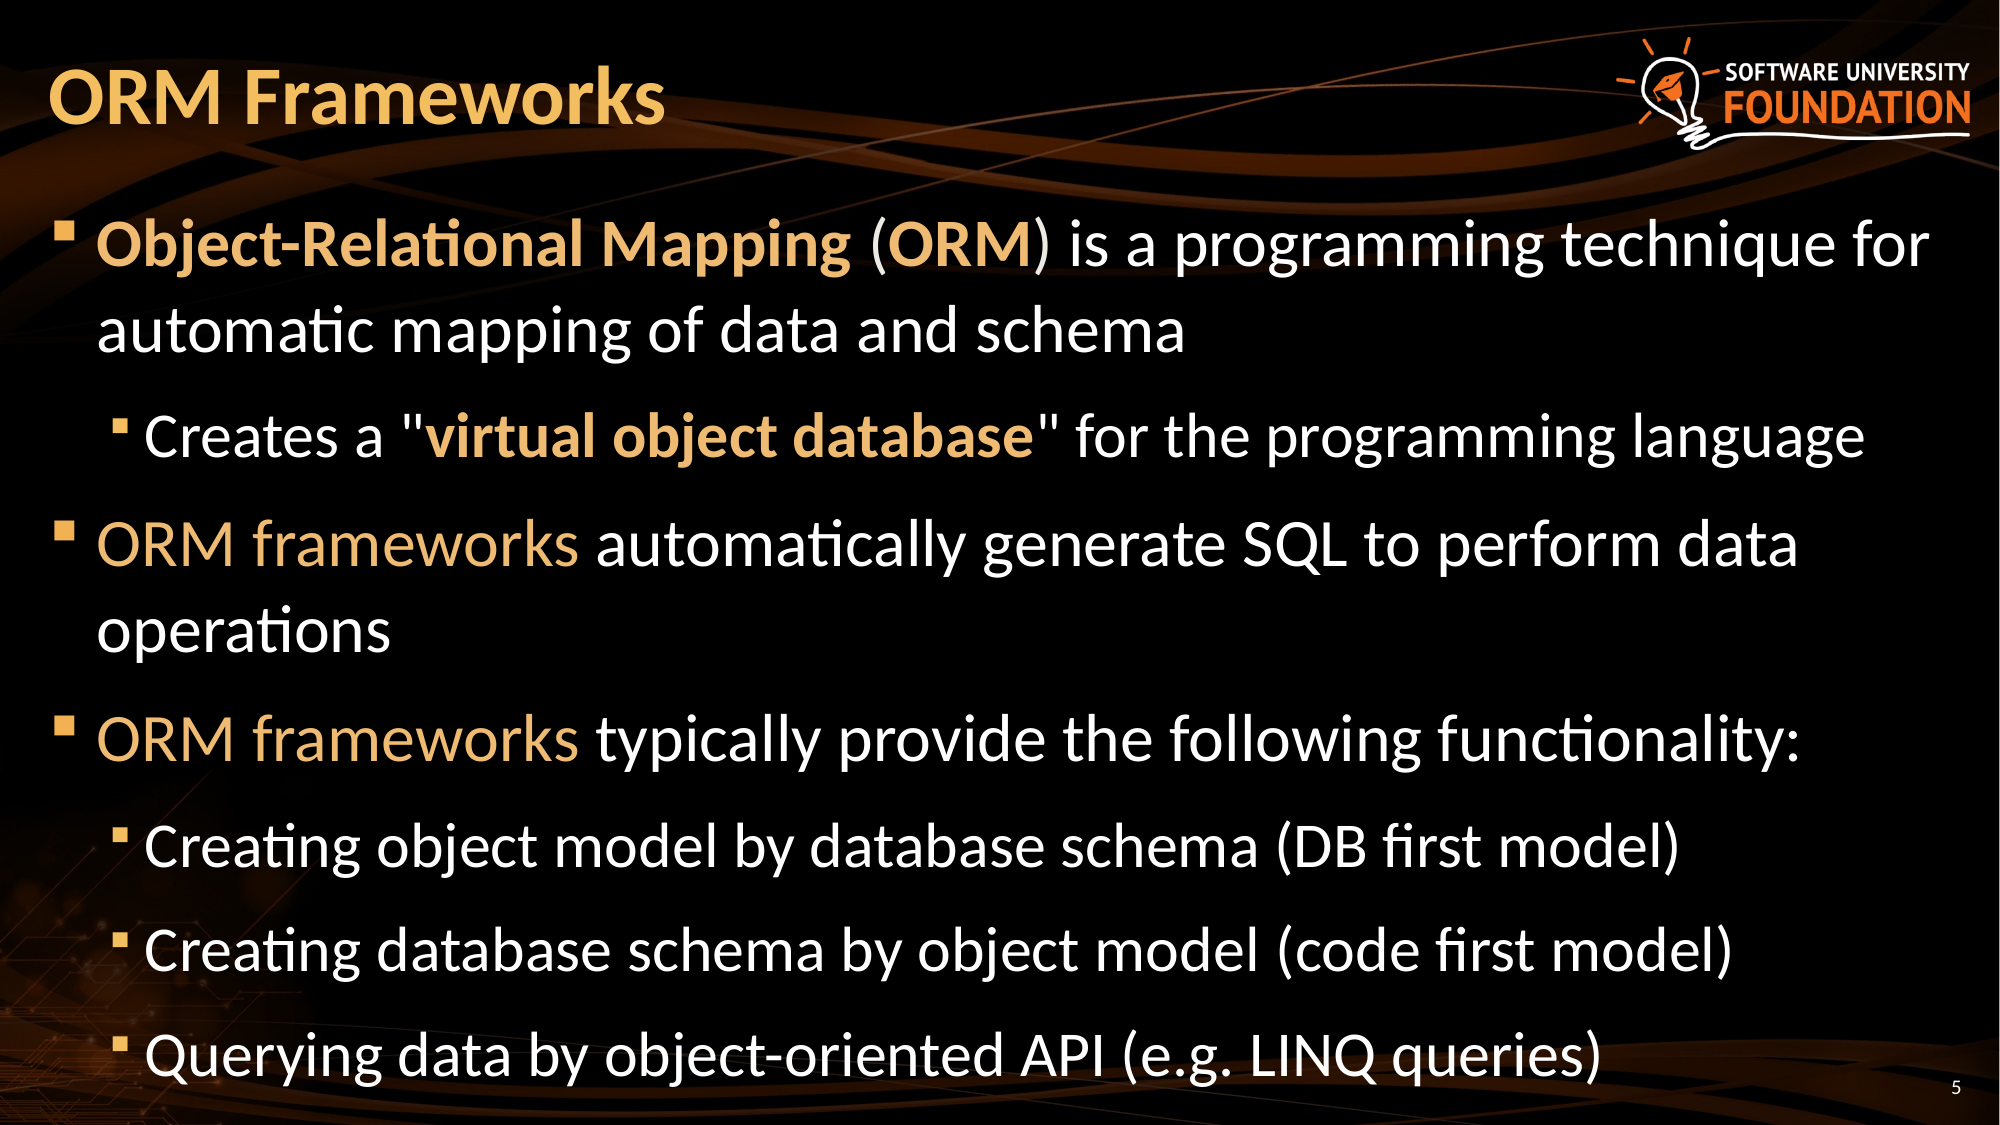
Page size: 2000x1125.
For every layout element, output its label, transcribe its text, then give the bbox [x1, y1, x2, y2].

picture [0, 0, 2000, 1125]
title ORM Frameworks [30, 6, 1602, 189]
list Object-Relational Mapping (ORM) is a programming technique for automatic mapping of data and schema Creates a "virtual object database" for the programming language ORM frameworks automatically generate SQL to perform data operations ORM frameworks typically provide the following functionality: Creating object model by database schema (DB first model) Creating database schema by object model (code first model) Querying data by object-oriented API (e.g. LINQ queries) [31, 188, 1968, 1103]
